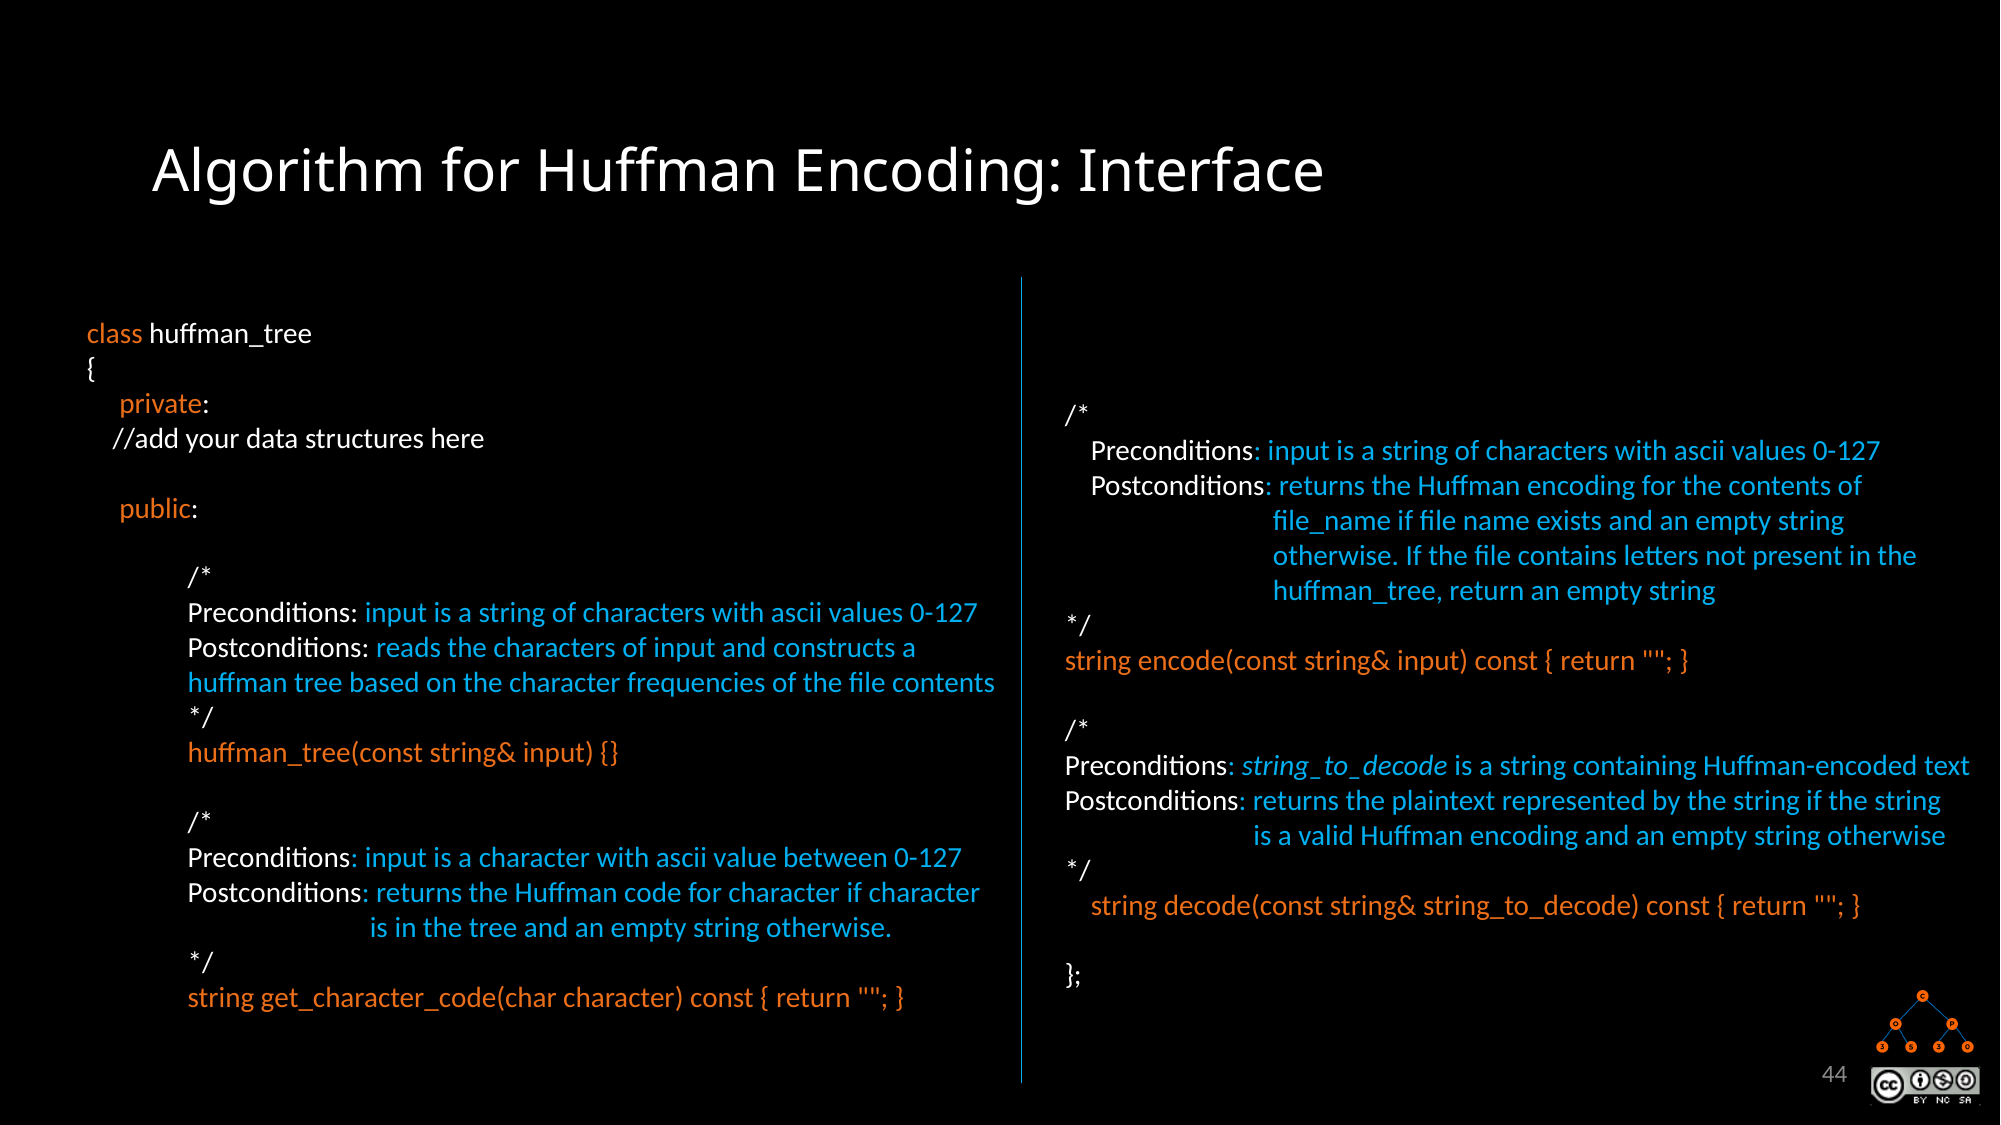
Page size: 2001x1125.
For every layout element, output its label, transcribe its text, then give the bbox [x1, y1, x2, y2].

text_box /* Preconditions: input is a string of characters with ascii values 0-127 Postconditions: returns the Huffman encoding for the contents of file_name if file name exists and an empty string otherwise. If the file contains letters not present in the huffman_tree, return an empty string */ string encode(const string& input) const { return ""; } /* Preconditions: string_to_decode is a string containing Huffman-encoded text Postconditions: returns the plaintext represented by the string if the string is a valid Huffman encoding and an empty string otherwise */ string decode(const string& string_to_decode) const { return ""; } }; [1050, 389, 2000, 999]
slide_number 44 [1412, 1042, 1856, 1103]
title Algorithm for Huffman Encoding: Interface [137, 59, 1863, 278]
text_box class huffman_tree { private: //add your data structures here public: /* Preconditions: input is a string of characters with ascii values 0-127 Postconditions: reads the characters of input and constructs a huffman tree based on the character frequencies of the file contents */ huffman_tree(const string& input) {} /* Preconditions: input is a character with ascii value between 0-127 Postconditions: returns the Huffman code for character if character is in the tree and an empty string otherwise. */ string get_character_code(char character) const { return ""; } [72, 306, 1021, 1021]
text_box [1856, 982, 1995, 1106]
